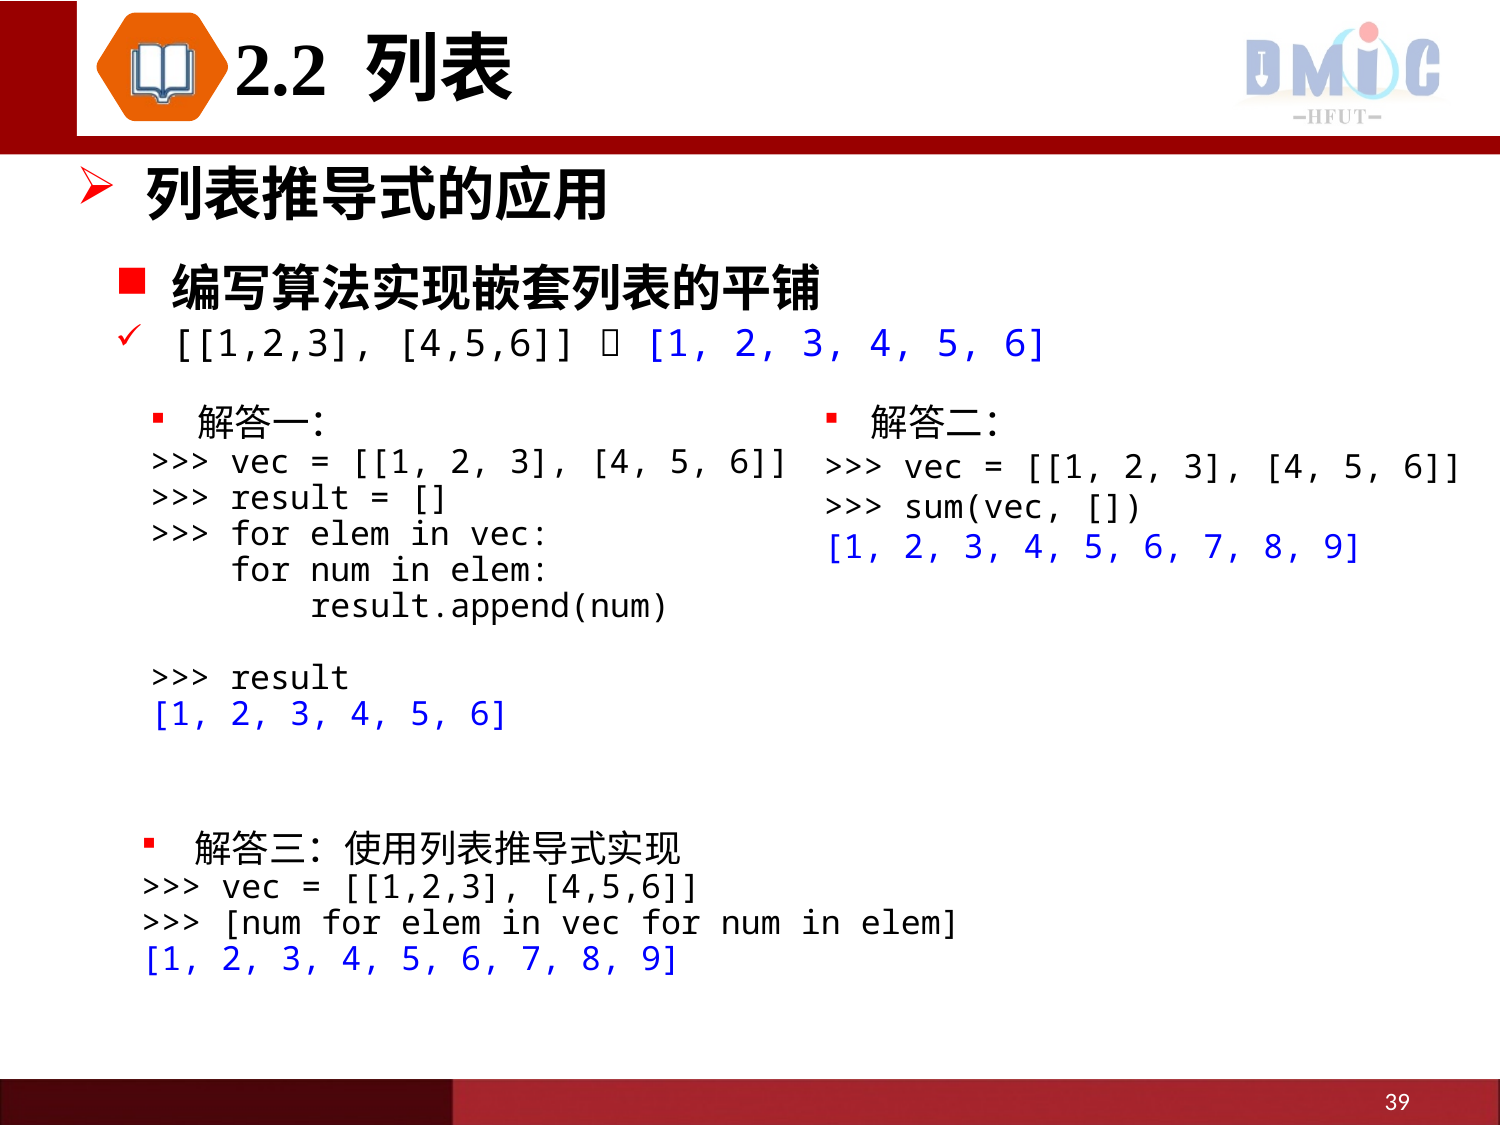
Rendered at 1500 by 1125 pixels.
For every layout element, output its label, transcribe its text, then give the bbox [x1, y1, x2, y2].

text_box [0, 12, 886, 122]
text_box 解答二： >>> vec = [[1, 2, 3], [4, 5, 6]] >>> sum(vec, []) [1, 2, 3, 4, 5, 6, 7, 8, 9] [808, 397, 1500, 573]
list 编写算法实现嵌套列表的平铺 [[1,2,3], [4,5,6]]  [1, 2, 3, 4, 5, 6] [100, 255, 1451, 1024]
picture [0, 1079, 1500, 1125]
text_box 解答一： >>> vec = [[1, 2, 3], [4, 5, 6]] >>> result = [] >>> for elem in vec: for num in elem: result.append(num) >>> result [1, 2, 3, 4, 5, 6] [135, 397, 1069, 740]
slide_number 39 [1074, 1081, 1425, 1119]
text_box 解答三：使用列表推导式实现 >>> vec = [[1,2,3], [4,5,6]] >>> [num for elem in vec for num in elem] [1, 2, 3, 4, 5, 6, 7, 8, 9] [126, 822, 989, 986]
table_cell S>=T或S.issuperset(T) [1210, 21, 1472, 132]
text_box 列表推导式的应用 [61, 163, 626, 235]
